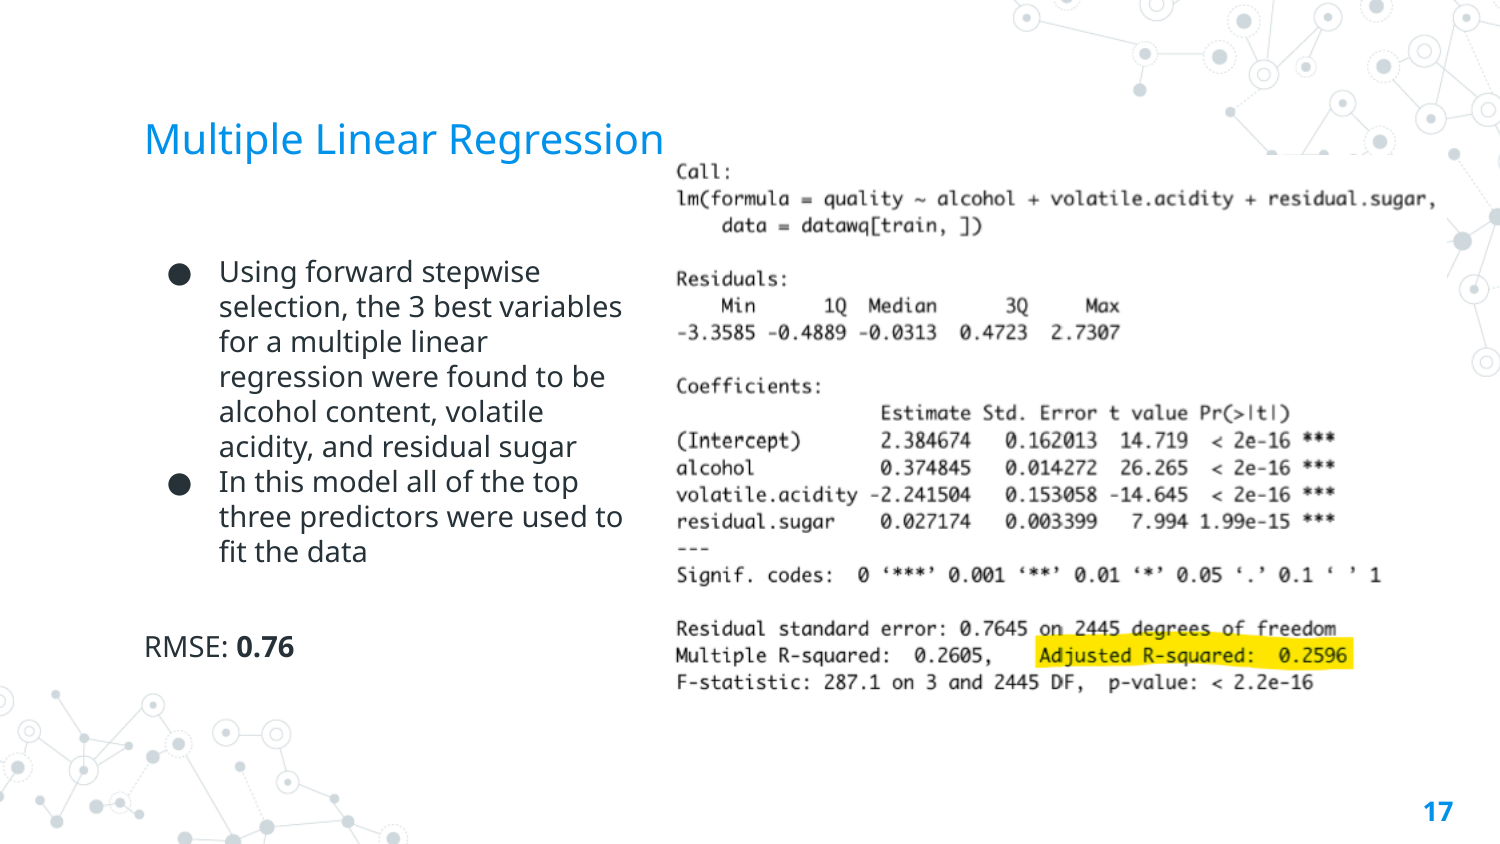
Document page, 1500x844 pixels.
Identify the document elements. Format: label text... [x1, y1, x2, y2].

title Multiple Linear Regression [128, 62, 1372, 178]
text_box Using forward stepwise selection, the 3 best variables for a multiple linear regression were found to be alcohol content, volatile acidity, and residual sugar In this model all of the top three predictors were used to fit the data RMSE: 0.76 [128, 191, 651, 630]
picture [0, 0, 1500, 844]
slide_number ‹#› [1378, 779, 1469, 844]
